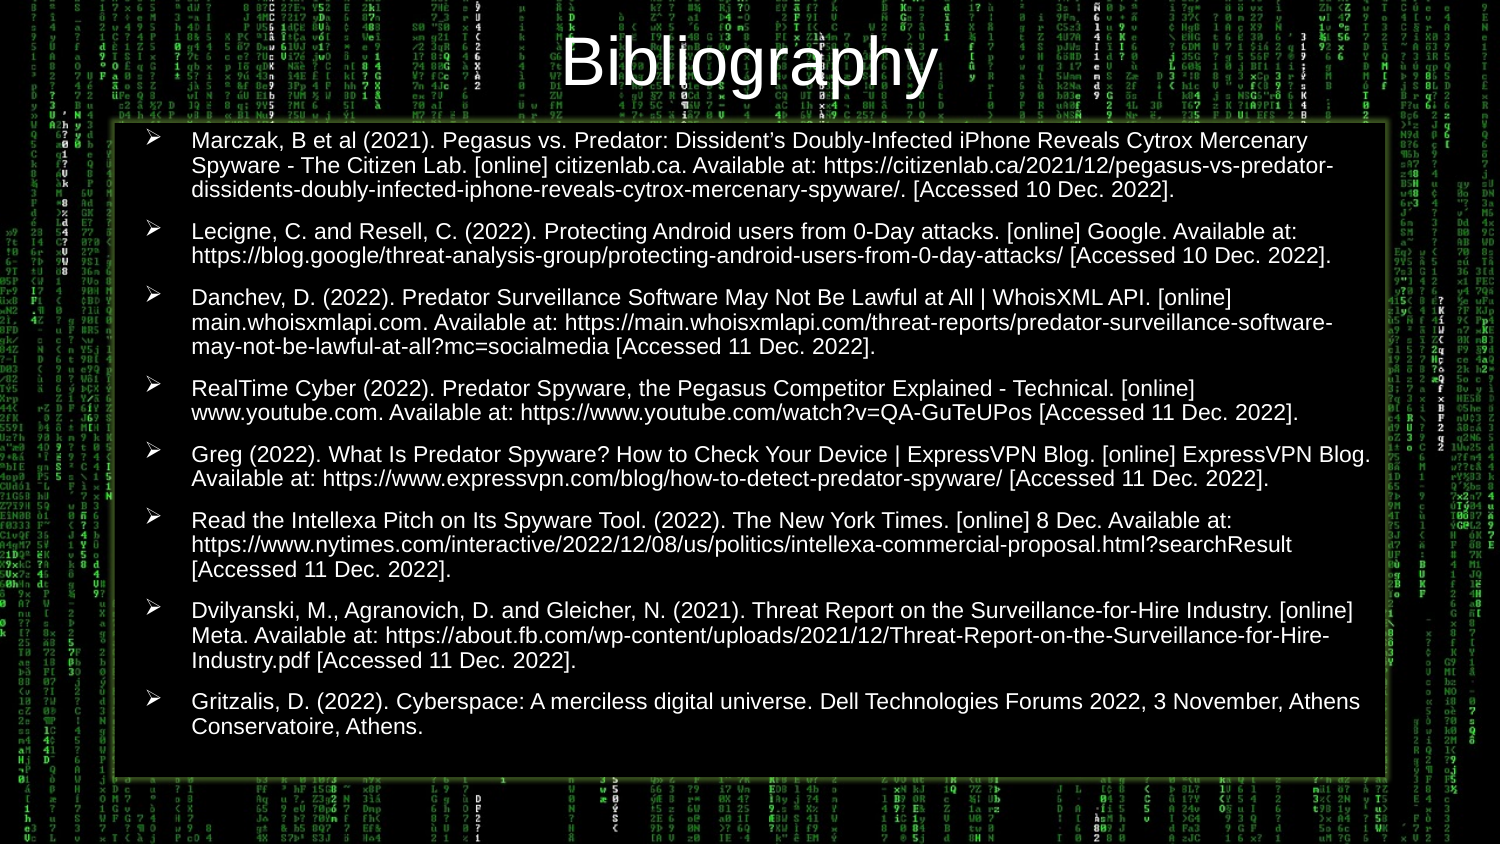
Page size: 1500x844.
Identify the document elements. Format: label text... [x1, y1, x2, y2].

text_box Marczak, B et al (2021). Pegasus vs. Predator: Dissident’s Doubly-Infected iPhone Reveals Cytrox Mercenary Spyware - The Citizen Lab. [online] citizenlab.ca. Available at: https://citizenlab.ca/2021/12/pegasus-vs-predator-dissidents-doubly-infected-iphone-reveals-cytrox-mercenary-spyware/. [Accessed 10 Dec. 2022]. ‌Lecigne, C. and Resell, C. (2022). Protecting Android users from 0-Day attacks. [online] Google. Available at: https://blog.google/threat-analysis-group/protecting-android-users-from-0-day-attacks/ [Accessed 10 Dec. 2022]. Danchev, D. (2022). Predator Surveillance Software May Not Be Lawful at All | WhoisXML API. [online] main.whoisxmlapi.com. Available at: https://main.whoisxmlapi.com/threat-reports/predator-surveillance-software-may-not-be-lawful-at-all?mc=socialmedia [Accessed 11 Dec. 2022]. ‌RealTime Cyber (2022). Predator Spyware, the Pegasus Competitor Explained - Technical. [online] www.youtube.com. Available at: https://www.youtube.com/watch?v=QA-GuTeUPos [Accessed 11 Dec. 2022]. ‌Greg (2022). What Is Predator Spyware? How to Check Your Device | ExpressVPN Blog. [online] ExpressVPN Blog. Available at: https://www.expressvpn.com/blog/how-to-detect-predator-spyware/ [Accessed 11 Dec. 2022]. ‌Read the Intellexa Pitch on Its Spyware Tool. (2022). The New York Times. [online] 8 Dec. Available at: https://www.nytimes.com/interactive/2022/12/08/us/politics/intellexa-commercial-proposal.html?searchResult [Accessed 11 Dec. 2022]. ‌Dvilyanski, M., Agranovich, D. and Gleicher, N. (2021). Threat Report on the Surveillance-for-Hire Industry. [online] Meta. Available at: https://about.fb.com/wp-content/uploads/2021/12/Threat-Report-on-the-Surveillance-for-Hire-Industry.pdf [Accessed 11 Dec. 2022]. ‌Gritzalis, D. (2022). Cyberspace: A merciless digital universe. Dell Technologies Forums 2022, 3 November, Athens Conservatoire, Athens. ‌ [114, 123, 1386, 778]
title Bibliography [0, 0, 1500, 106]
picture [0, 106, 1500, 844]
